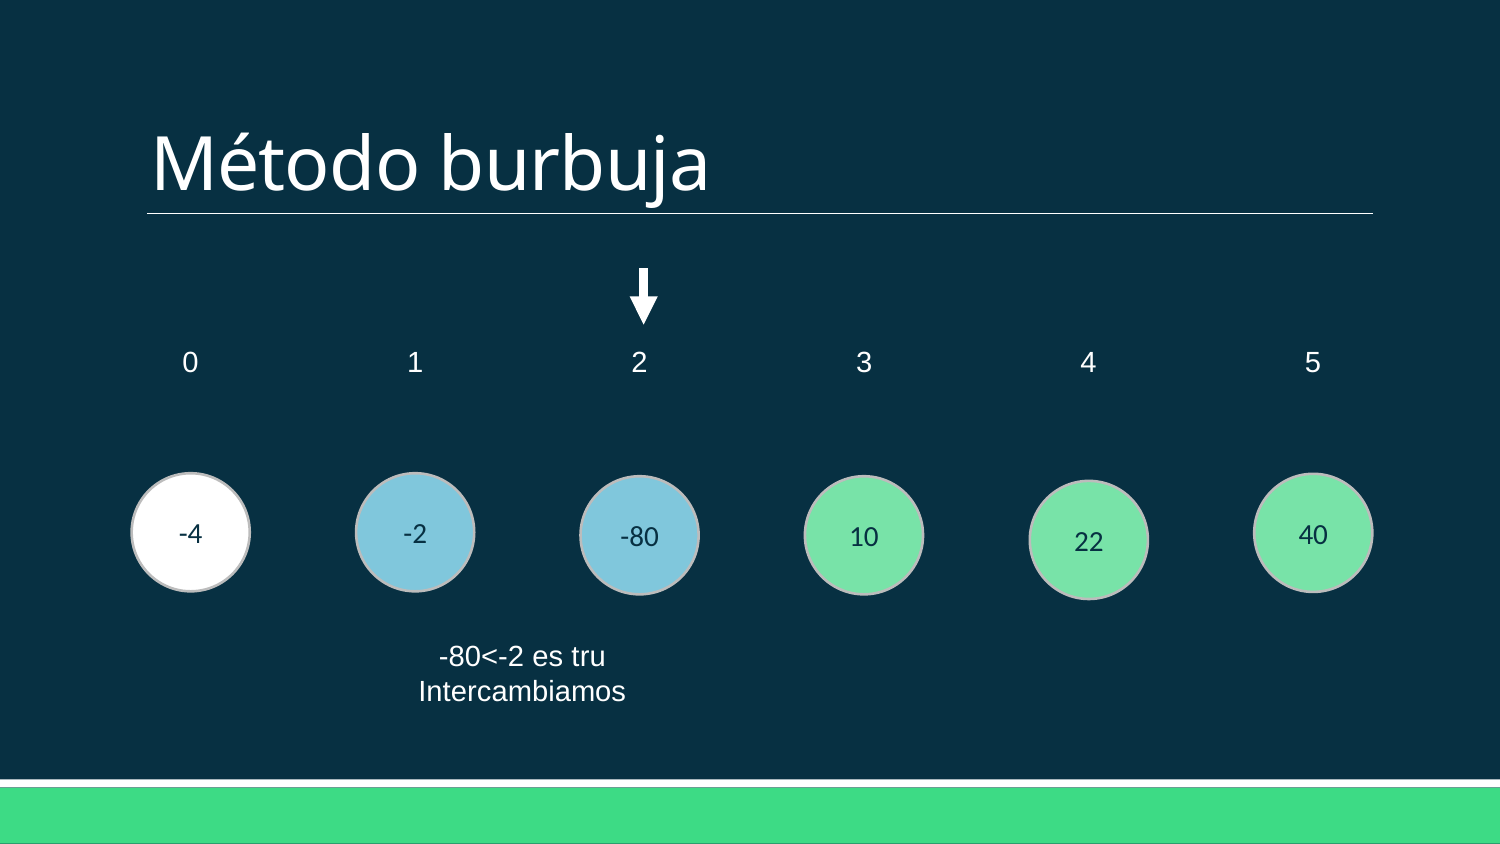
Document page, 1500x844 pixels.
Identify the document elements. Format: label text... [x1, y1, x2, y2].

text_box -80<-2 es tru Intercambiamos [324, 629, 721, 715]
text_box 4 [1053, 336, 1124, 387]
text_box 3 [828, 336, 900, 387]
text_box 22 [1028, 479, 1150, 601]
text_box 10 [803, 474, 925, 596]
text_box 0 [155, 336, 227, 387]
text_box 2 [604, 336, 675, 387]
text_box -2 [354, 471, 476, 593]
text_box -80 [579, 474, 700, 596]
text_box -4 [130, 471, 252, 593]
text_box 5 [1277, 336, 1349, 387]
text_box 40 [1252, 472, 1374, 594]
text_box 1 [379, 336, 451, 387]
title Método burbuja [135, 35, 1373, 214]
